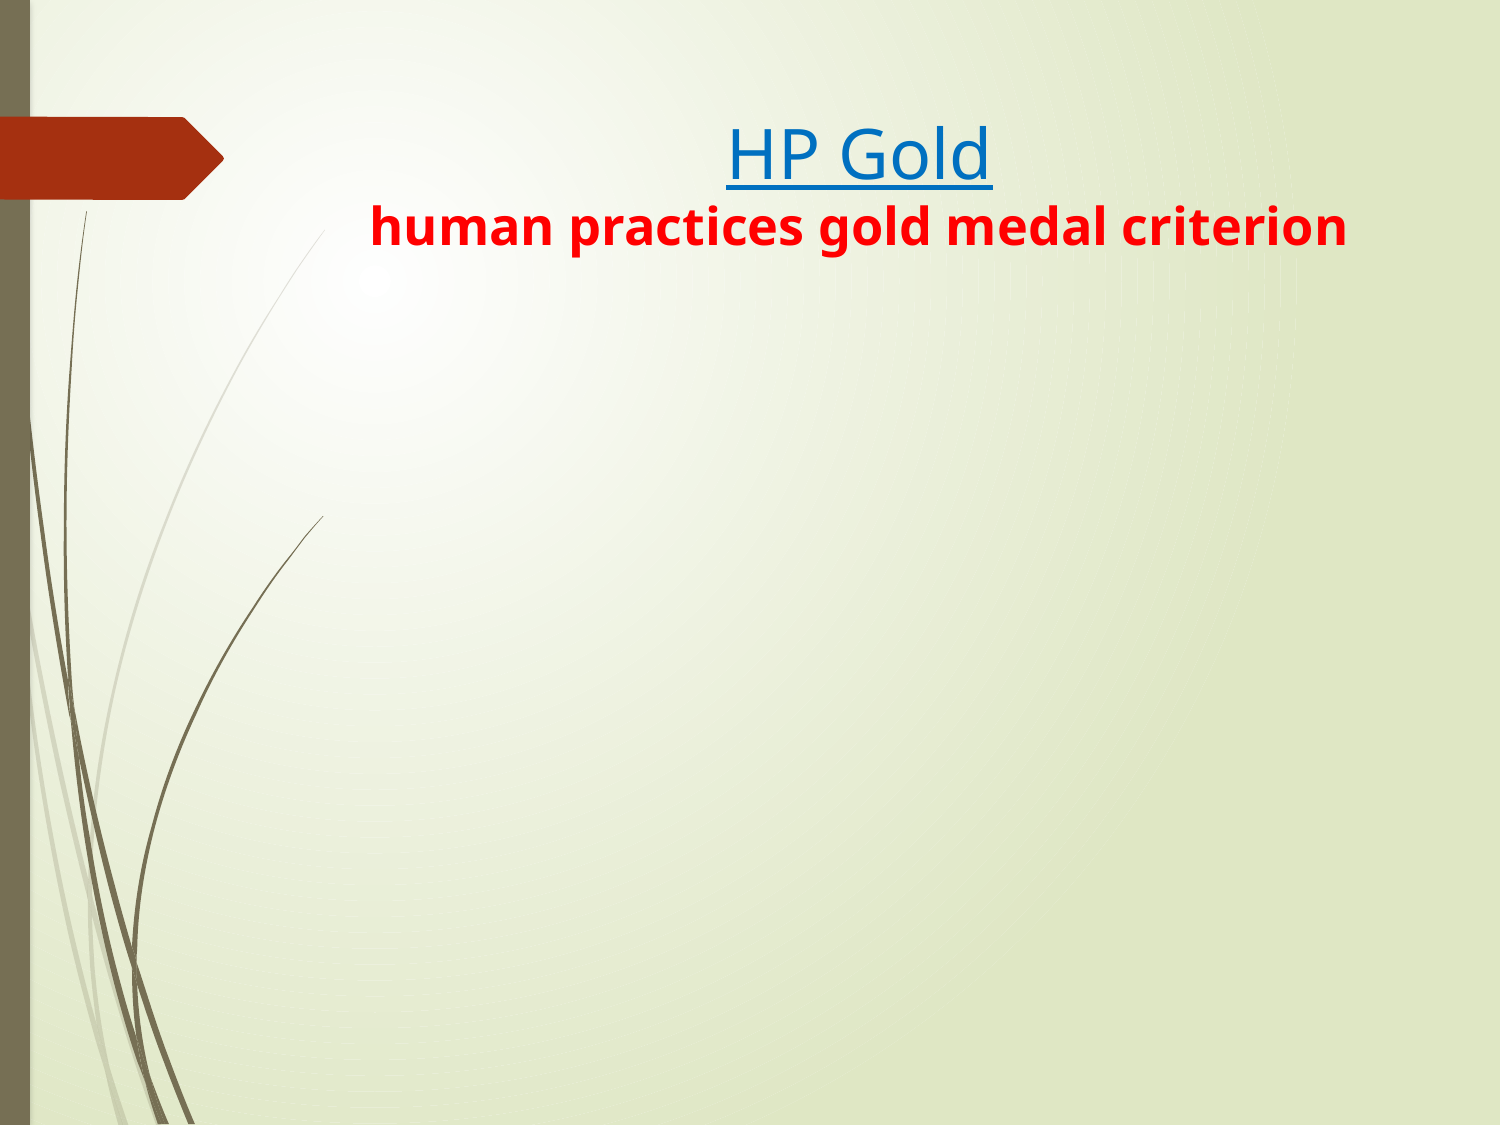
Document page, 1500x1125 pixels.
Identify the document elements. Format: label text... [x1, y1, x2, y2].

title HP Gold human practices gold medal criterion [319, 102, 1400, 313]
